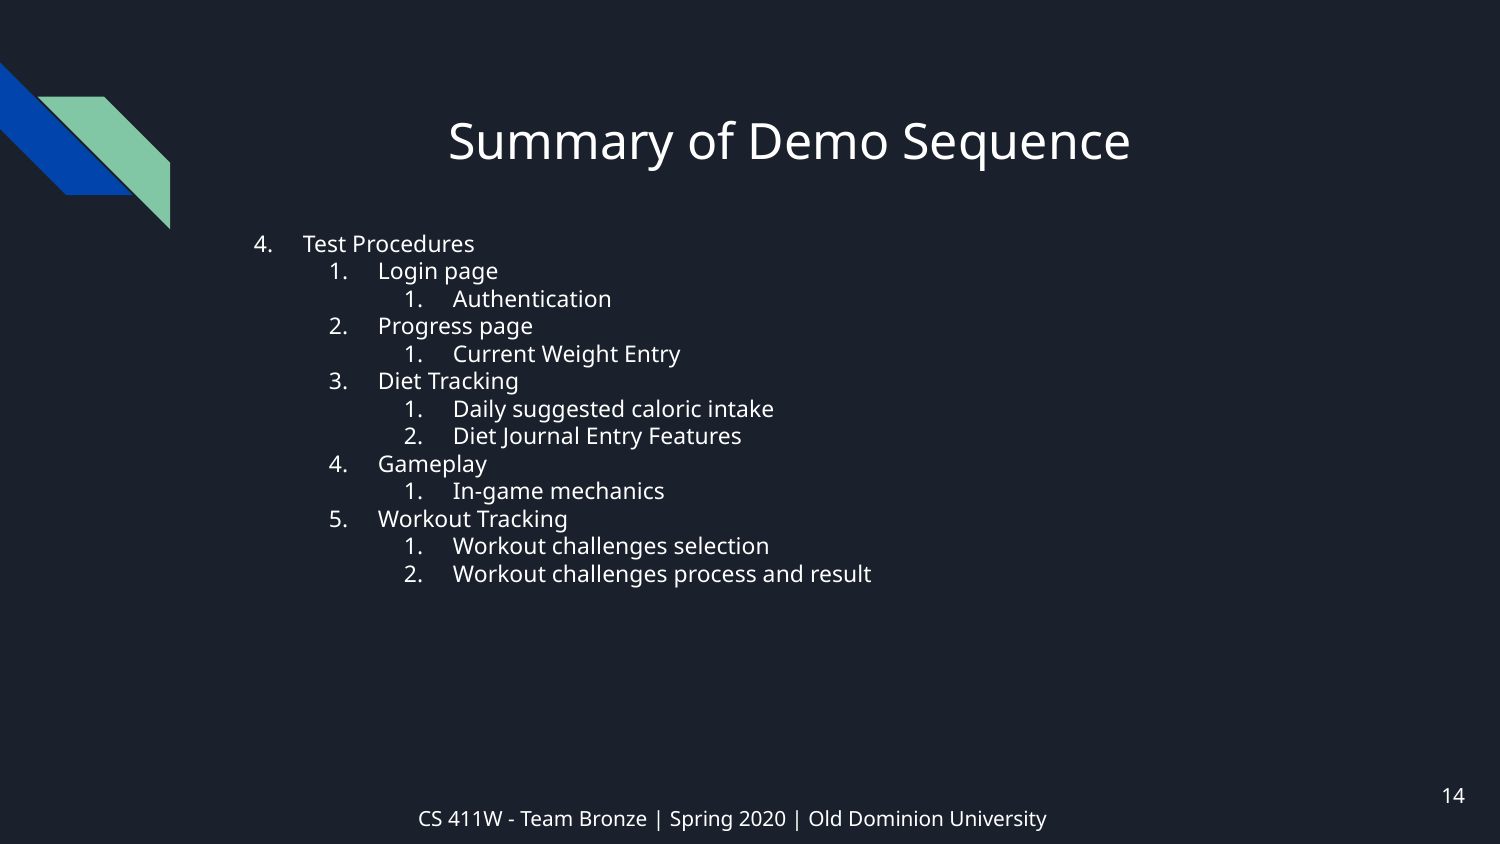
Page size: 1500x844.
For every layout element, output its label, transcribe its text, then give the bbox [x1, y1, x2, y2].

slide_number ‹#› [1389, 764, 1480, 830]
text_box CS 411W - Team Bronze | Spring 2020 | Old Dominion University [37, 792, 1427, 844]
list Test Procedures Login page Authentication Progress page Current Weight Entry Diet Tracking Daily suggested caloric intake Diet Journal Entry Features Gameplay In-game mechanics Workout Tracking Workout challenges selection Workout challenges process and result [212, 215, 1368, 736]
title Summary of Demo Sequence [212, 64, 1368, 215]
